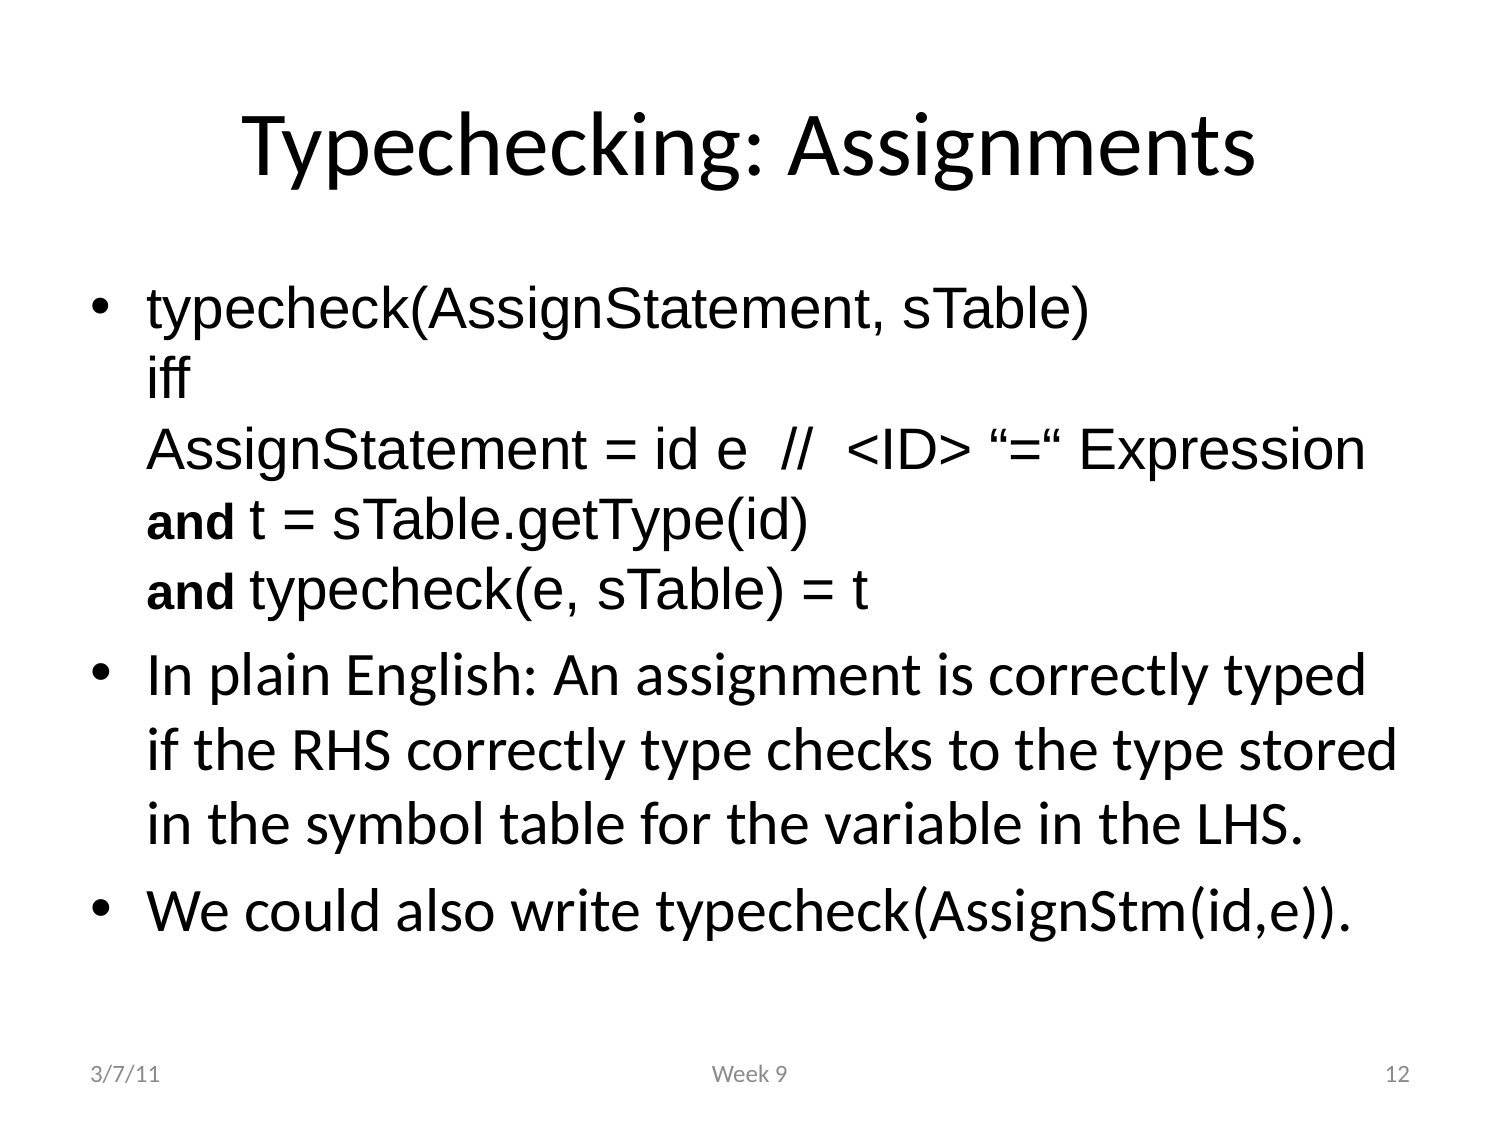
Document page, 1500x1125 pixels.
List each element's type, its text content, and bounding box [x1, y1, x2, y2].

slide_number 12 [1074, 1042, 1425, 1103]
list typecheck(AssignStatement, sTable) iff AssignStatement = id e // <ID> “=“ Expression and t = sTable.getType(id) and typecheck(e, sTable) = t In plain English: An assignment is correctly typed if the RHS correctly type checks to the type stored in the symbol table for the variable in the LHS. We could also write typecheck(AssignStm(id,e)). [75, 262, 1425, 1005]
footer Week 9 [512, 1042, 988, 1103]
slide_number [75, 1042, 425, 1103]
title Typechecking: Assignments [75, 45, 1425, 233]
